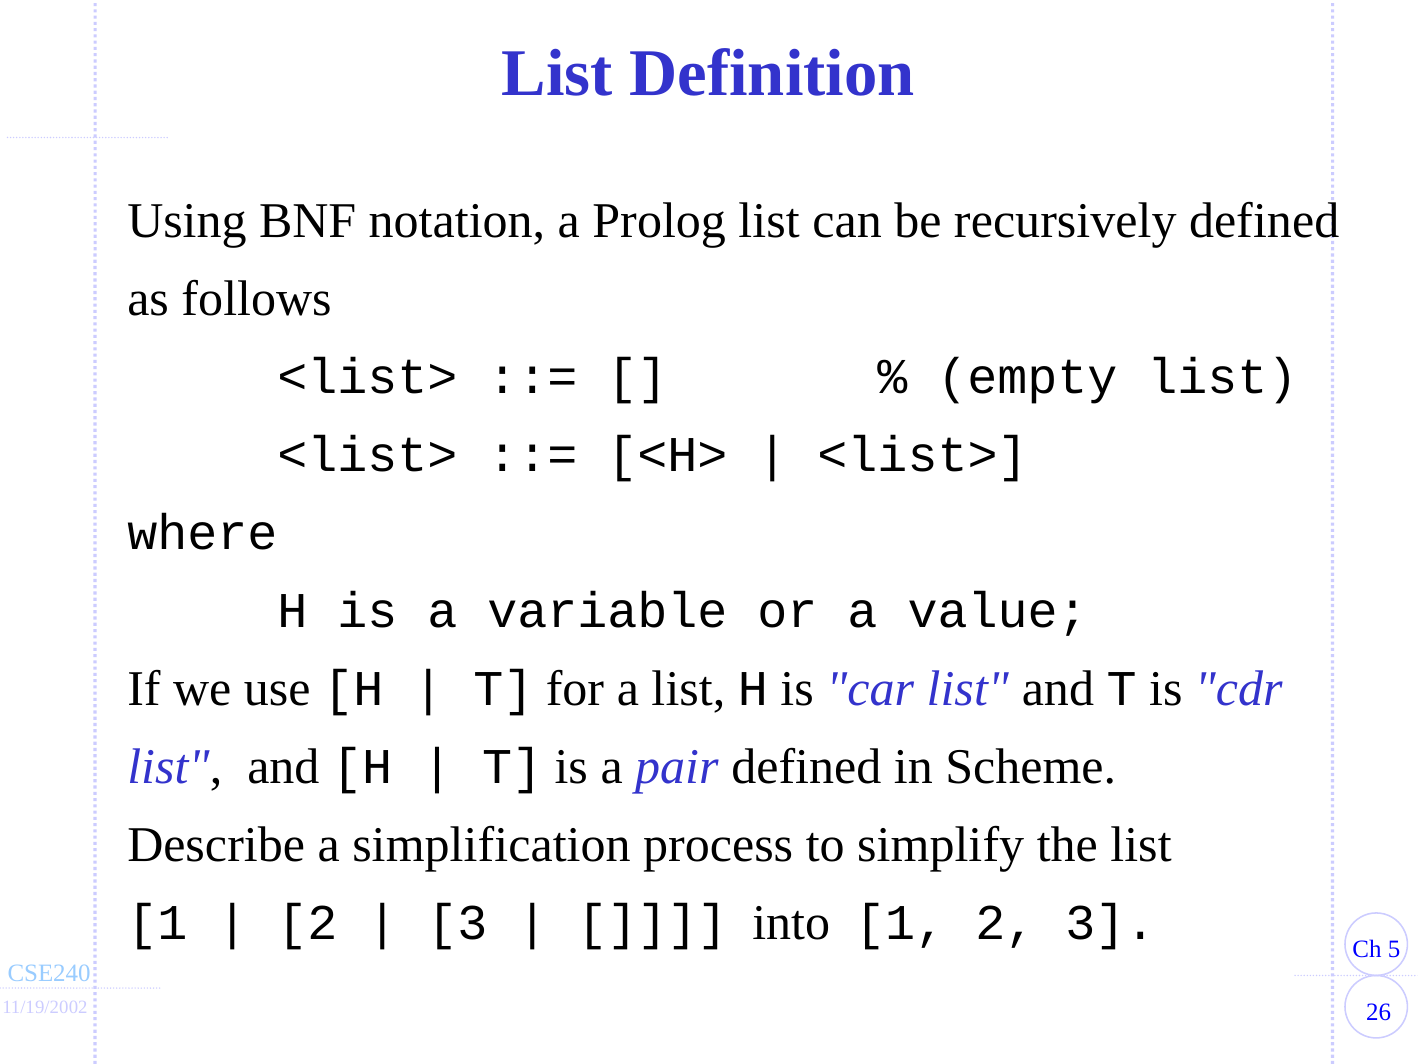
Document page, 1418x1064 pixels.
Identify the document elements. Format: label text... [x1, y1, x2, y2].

text_box Using BNF notation, a Prolog list can be recursively defined as follows <list> ::= [] % (empty list) <list> ::= [<H> | <list>] where H is a variable or a value; If we use [H | T] for a list, H is "car list" and T is "cdr list", and [H | T] is a pair defined in Scheme. Describe a simplification process to simplify the list [1 | [2 | [3 | []]]] into [1, 2, 3]. [112, 162, 1363, 957]
text_box List Definition [104, 24, 1313, 125]
